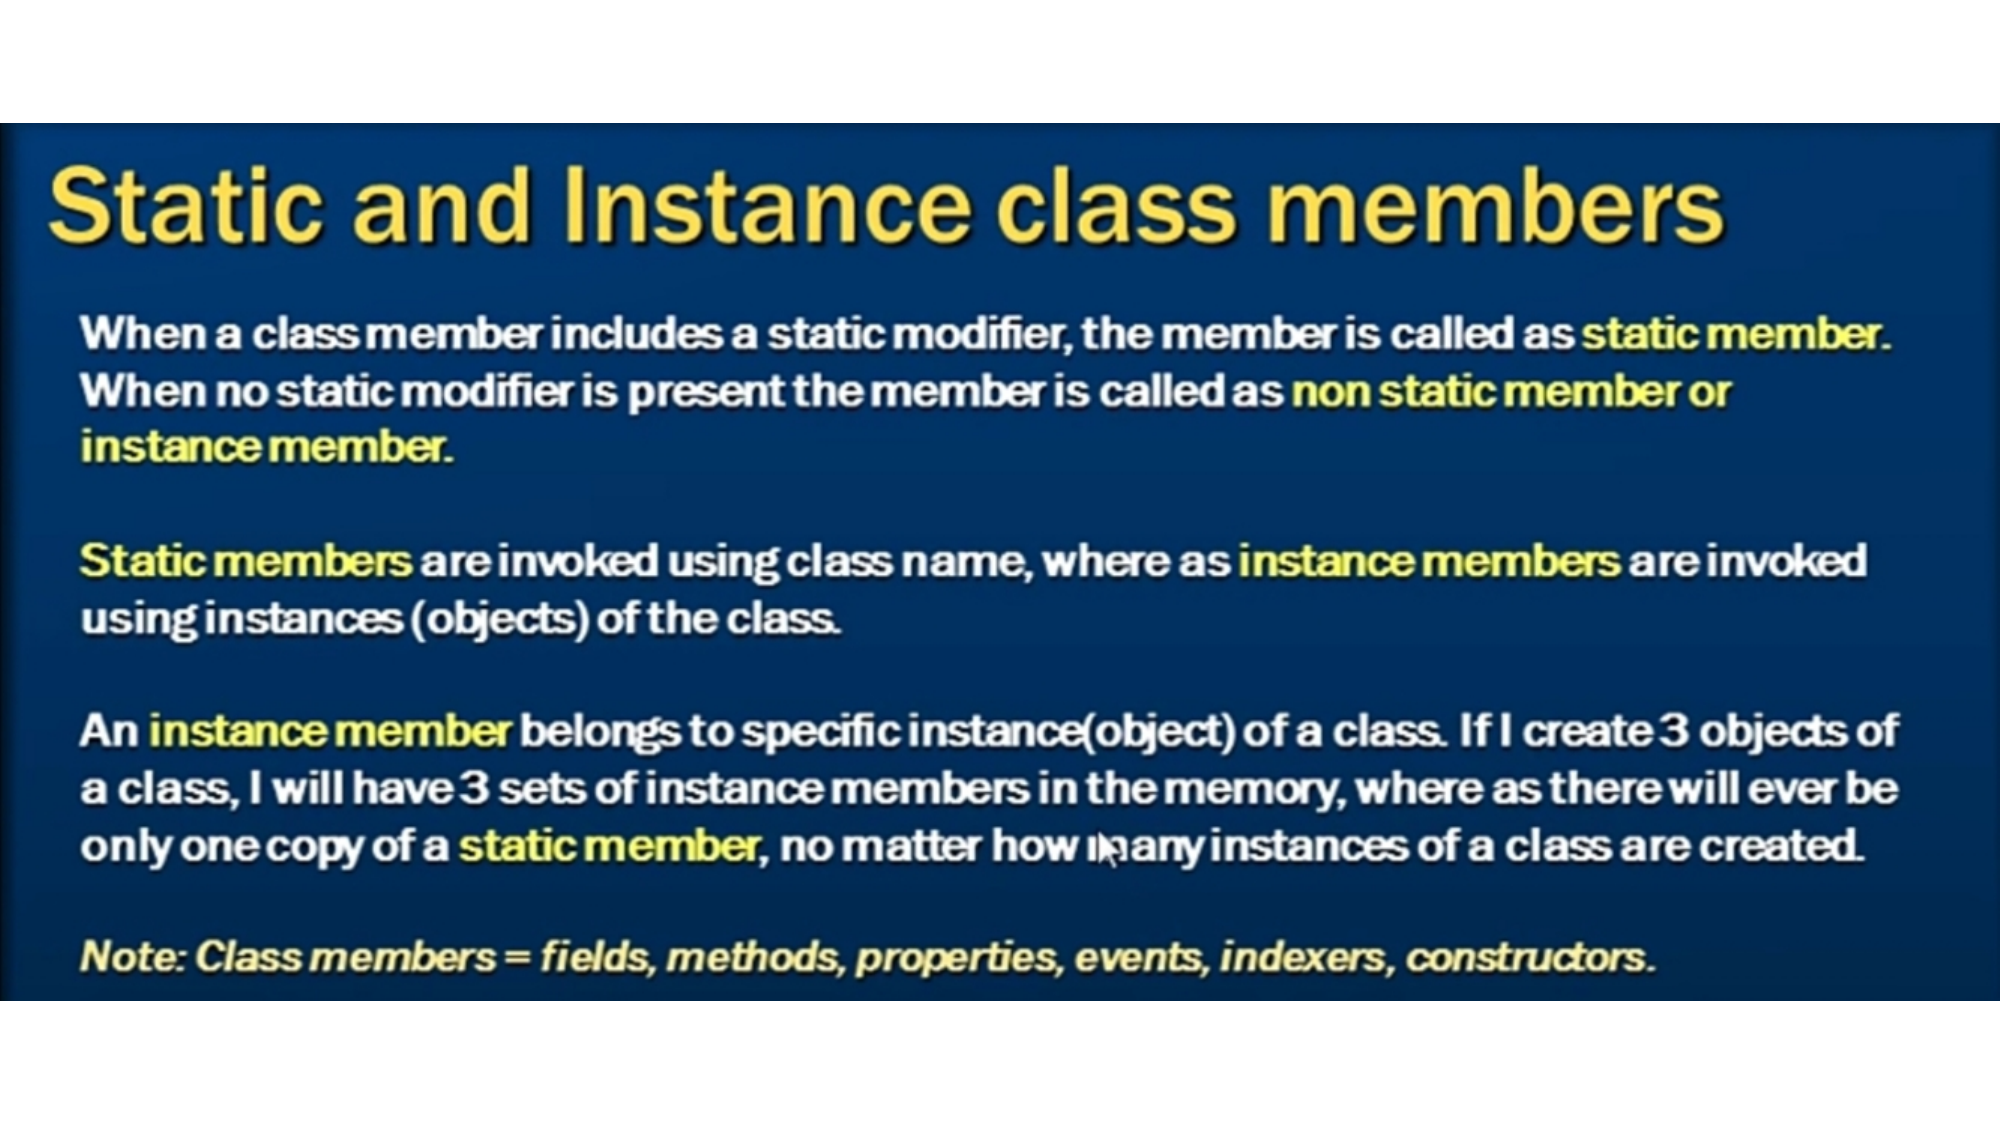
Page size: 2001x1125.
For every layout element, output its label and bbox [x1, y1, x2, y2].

picture [0, 123, 2000, 1001]
